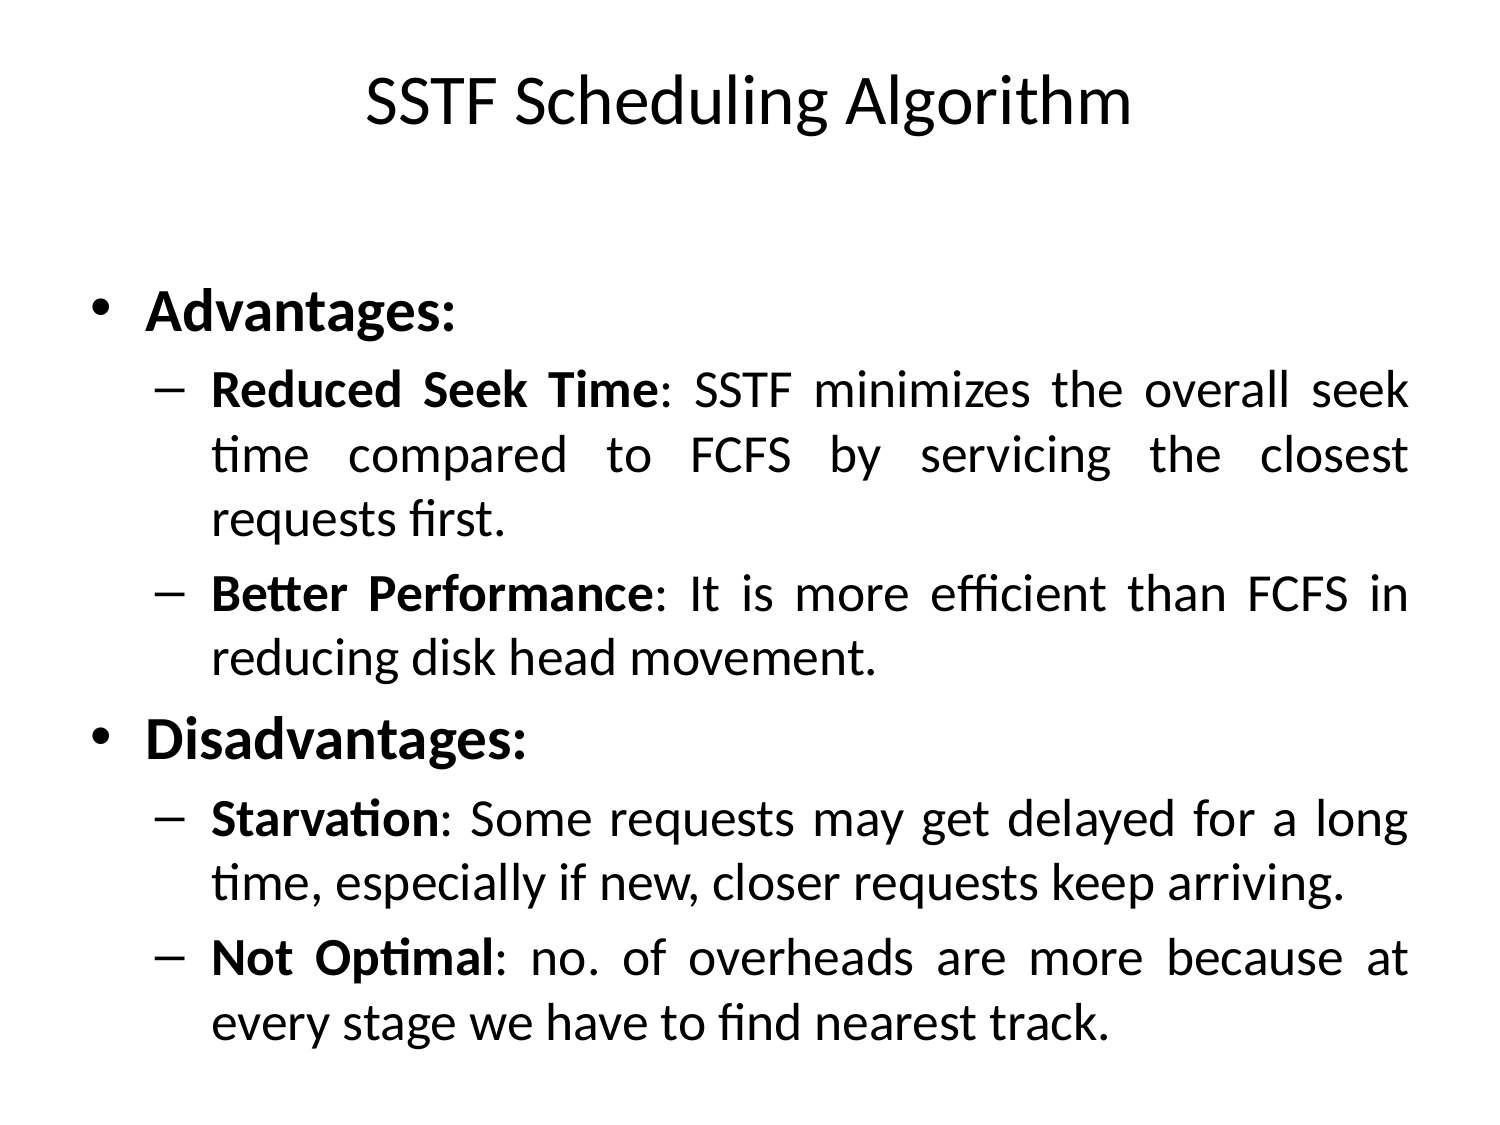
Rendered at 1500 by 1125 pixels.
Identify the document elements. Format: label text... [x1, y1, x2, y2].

title SSTF Scheduling Algorithm [75, 45, 1425, 233]
list Advantages: Reduced Seek Time: SSTF minimizes the overall seek time compared to FCFS by servicing the closest requests first. Better Performance: It is more efficient than FCFS in reducing disk head movement. Disadvantages: Starvation: Some requests may get delayed for a long time, especially if new, closer requests keep arriving. Not Optimal: no. of overheads are more because at every stage we have to find nearest track. [75, 262, 1425, 1063]
